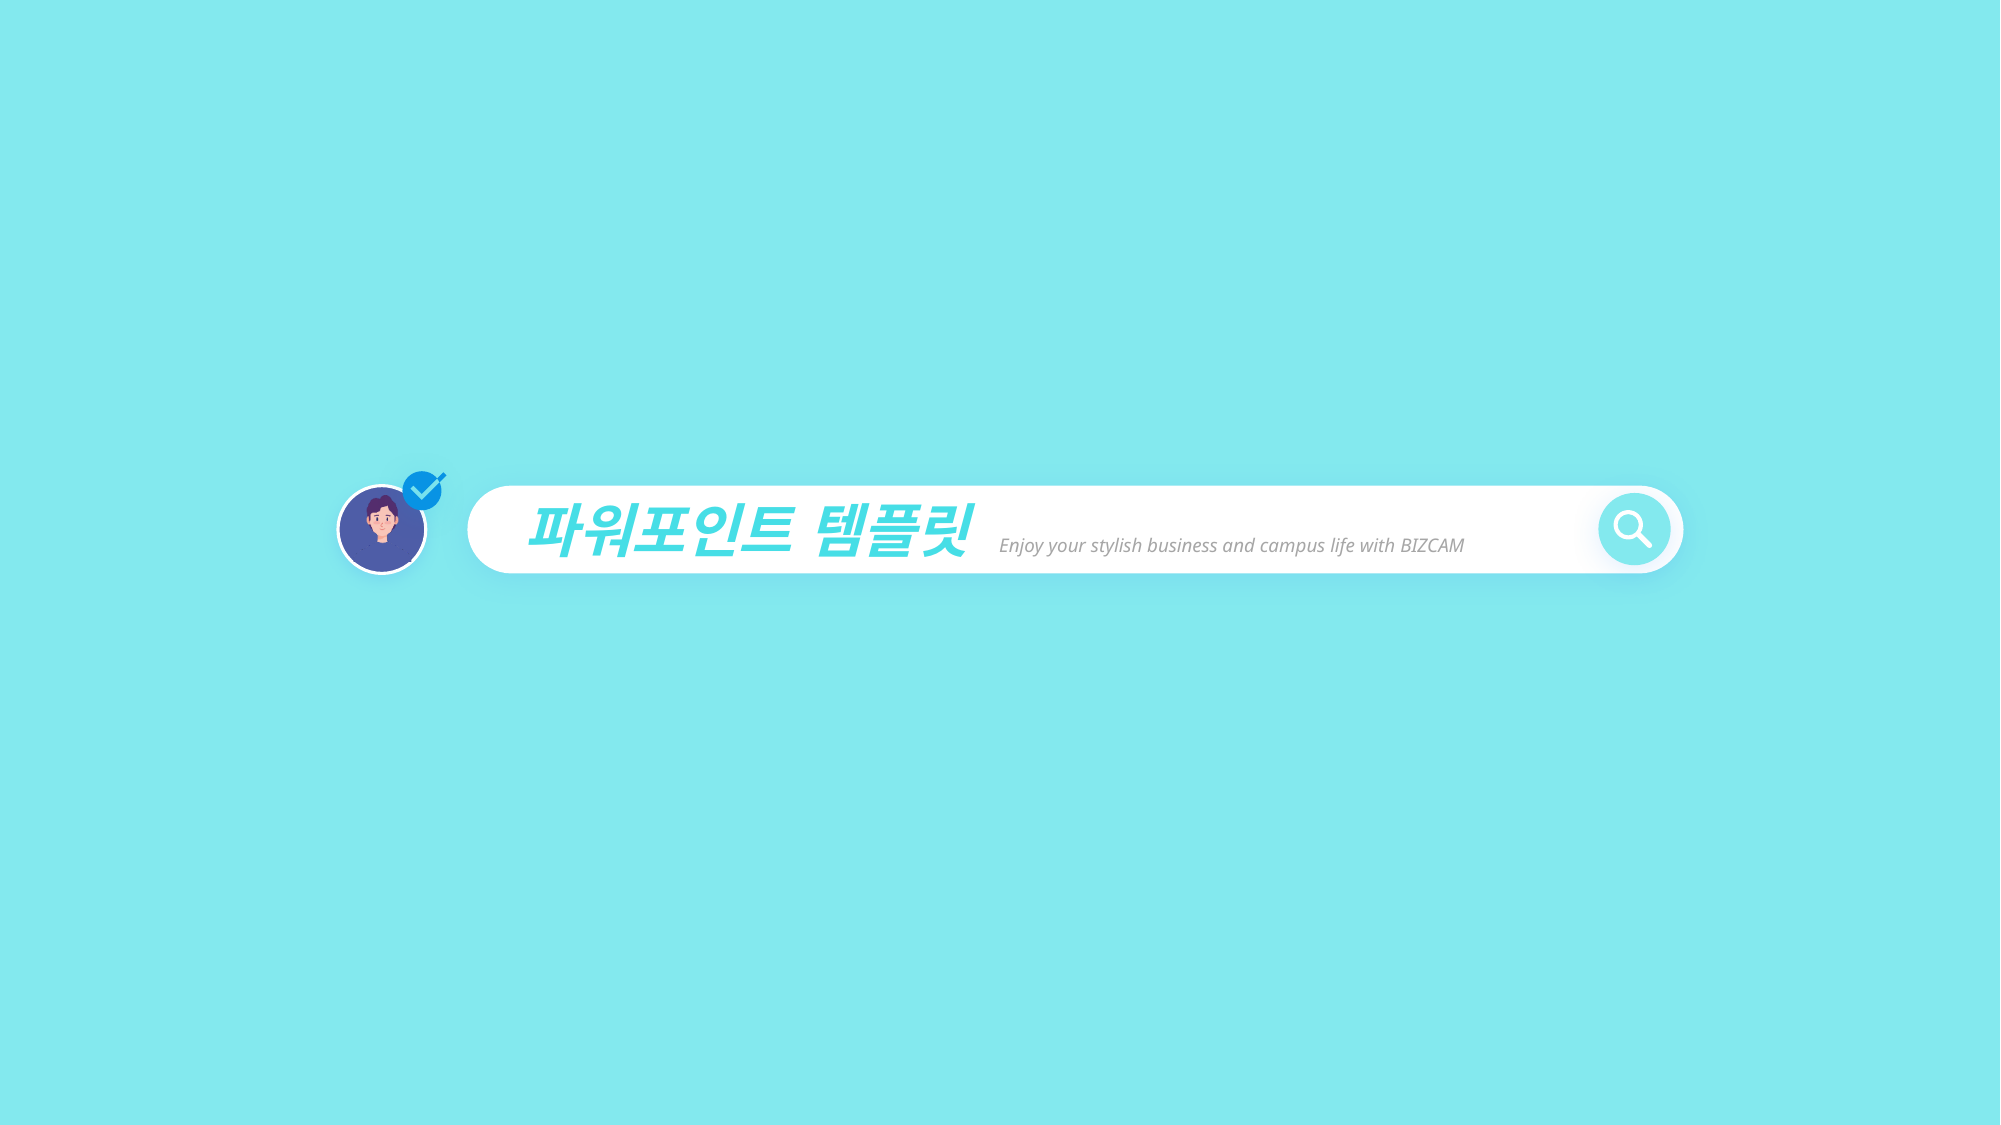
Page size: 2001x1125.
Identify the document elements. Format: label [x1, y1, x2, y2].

text_box [337, 485, 426, 574]
text_box [467, 485, 1684, 574]
text_box [402, 471, 447, 511]
